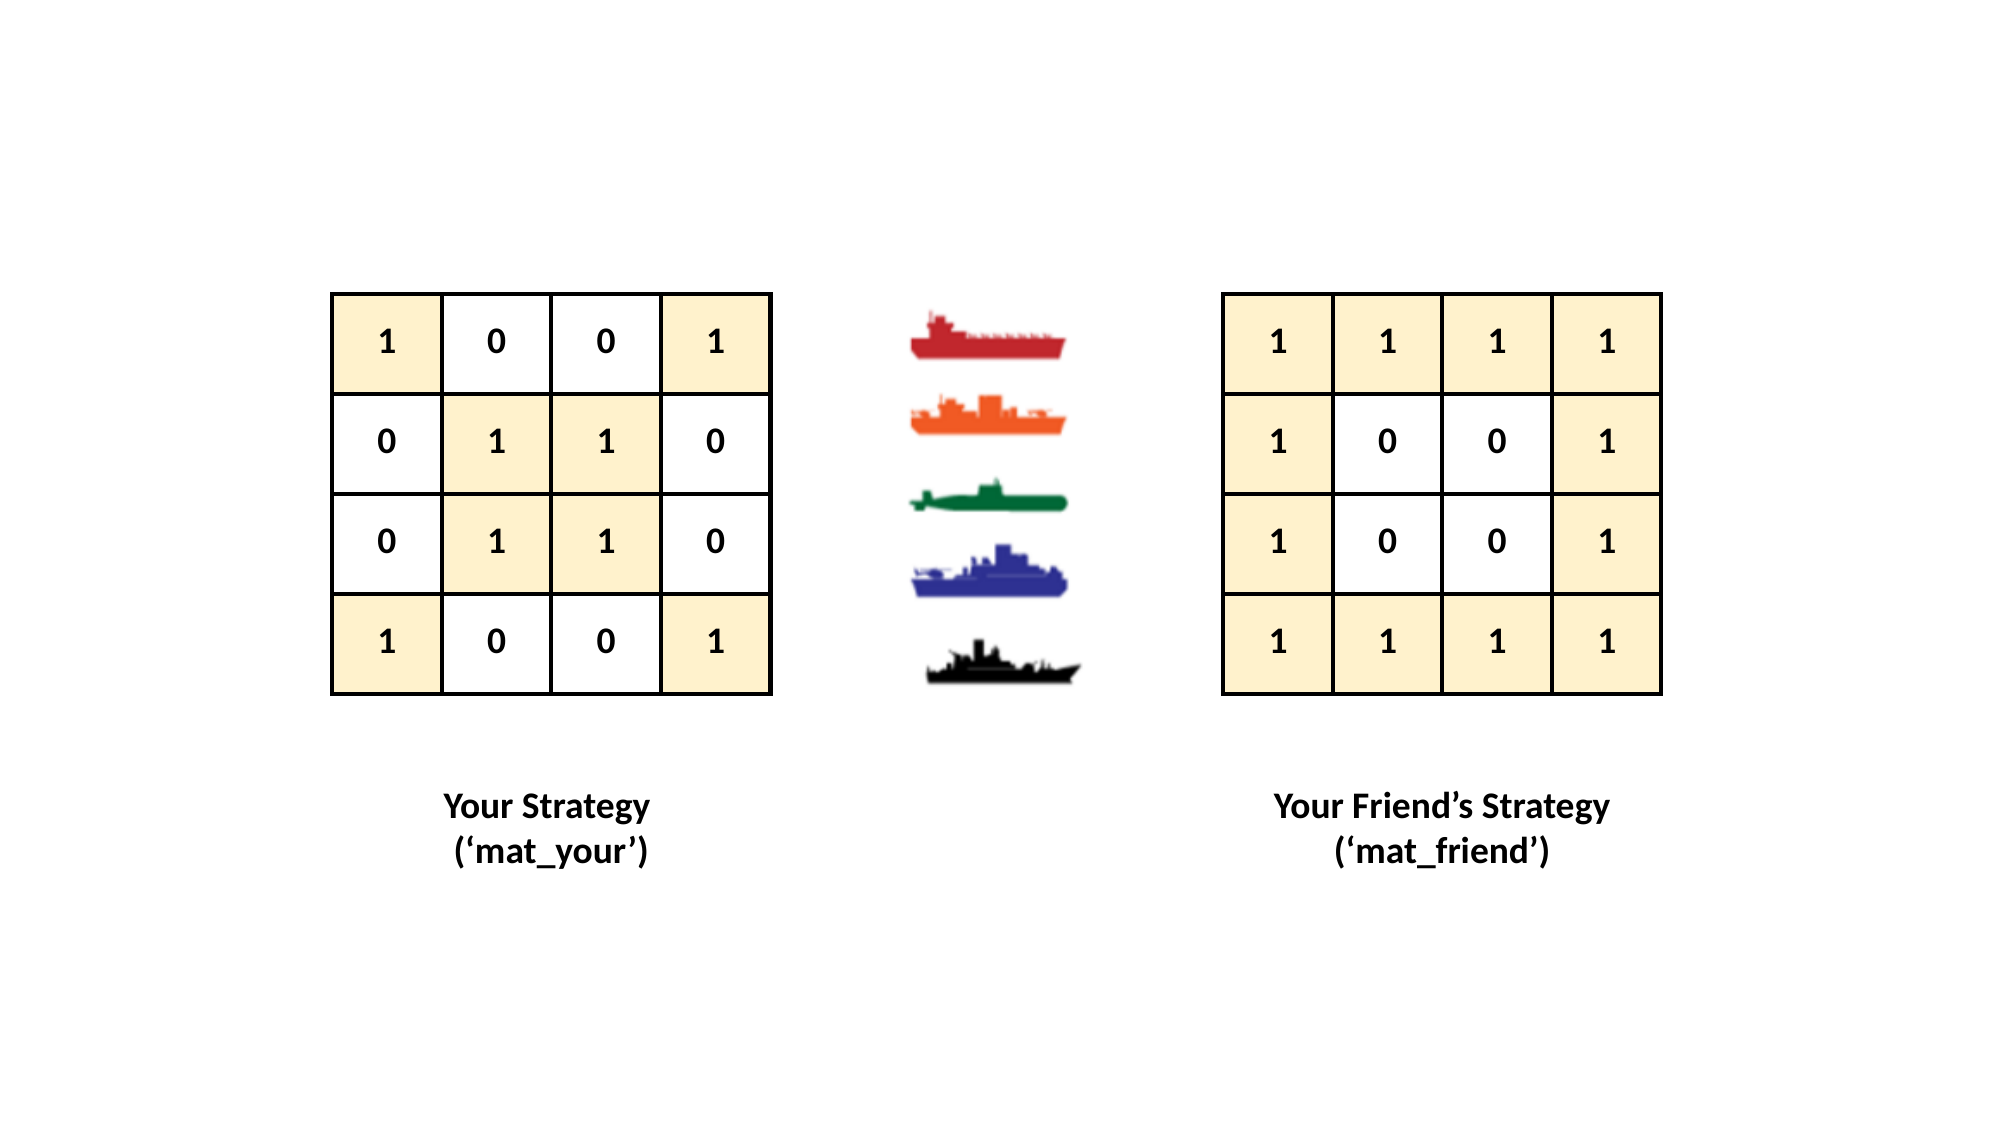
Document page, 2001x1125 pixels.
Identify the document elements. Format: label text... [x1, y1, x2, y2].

table_cell 0 [663, 396, 768, 492]
table_cell 0 [1335, 396, 1440, 492]
table_header 0 [444, 296, 549, 392]
table_cell 0 [1444, 396, 1550, 492]
text_box Your Strategy (‘mat_your’) [277, 773, 826, 879]
text_box Your Friend’s Strategy (‘mat_friend’) [1168, 773, 1717, 879]
table_cell 0 [663, 496, 768, 592]
table_header 1 [1554, 296, 1659, 392]
table_cell 1 [1225, 596, 1331, 692]
table_header 1 [1444, 296, 1550, 392]
table_cell 1 [663, 596, 768, 692]
picture [895, 294, 1099, 717]
table_header 1 [1335, 296, 1440, 392]
table_header 1 [1225, 296, 1331, 392]
table_cell 1 [444, 396, 549, 492]
table_cell 1 [1554, 596, 1659, 692]
table_cell 1 [553, 396, 659, 492]
table_cell 0 [334, 396, 440, 492]
table_header 1 [334, 296, 440, 392]
table_cell 0 [553, 596, 659, 692]
table_cell 1 [1444, 596, 1550, 692]
table_cell 0 [1335, 496, 1440, 592]
table_cell 1 [1225, 396, 1331, 492]
table_cell 1 [334, 596, 440, 692]
table_cell 1 [444, 496, 549, 592]
table_cell 1 [1335, 596, 1440, 692]
table_cell 0 [444, 596, 549, 692]
table_header 1 [663, 296, 768, 392]
table_cell 1 [553, 496, 659, 592]
table_cell 0 [1444, 496, 1550, 592]
table_cell 1 [1554, 496, 1659, 592]
table_cell 1 [1225, 496, 1331, 592]
table_header 0 [553, 296, 659, 392]
table_cell 0 [334, 496, 440, 592]
table_cell 1 [1554, 396, 1659, 492]
